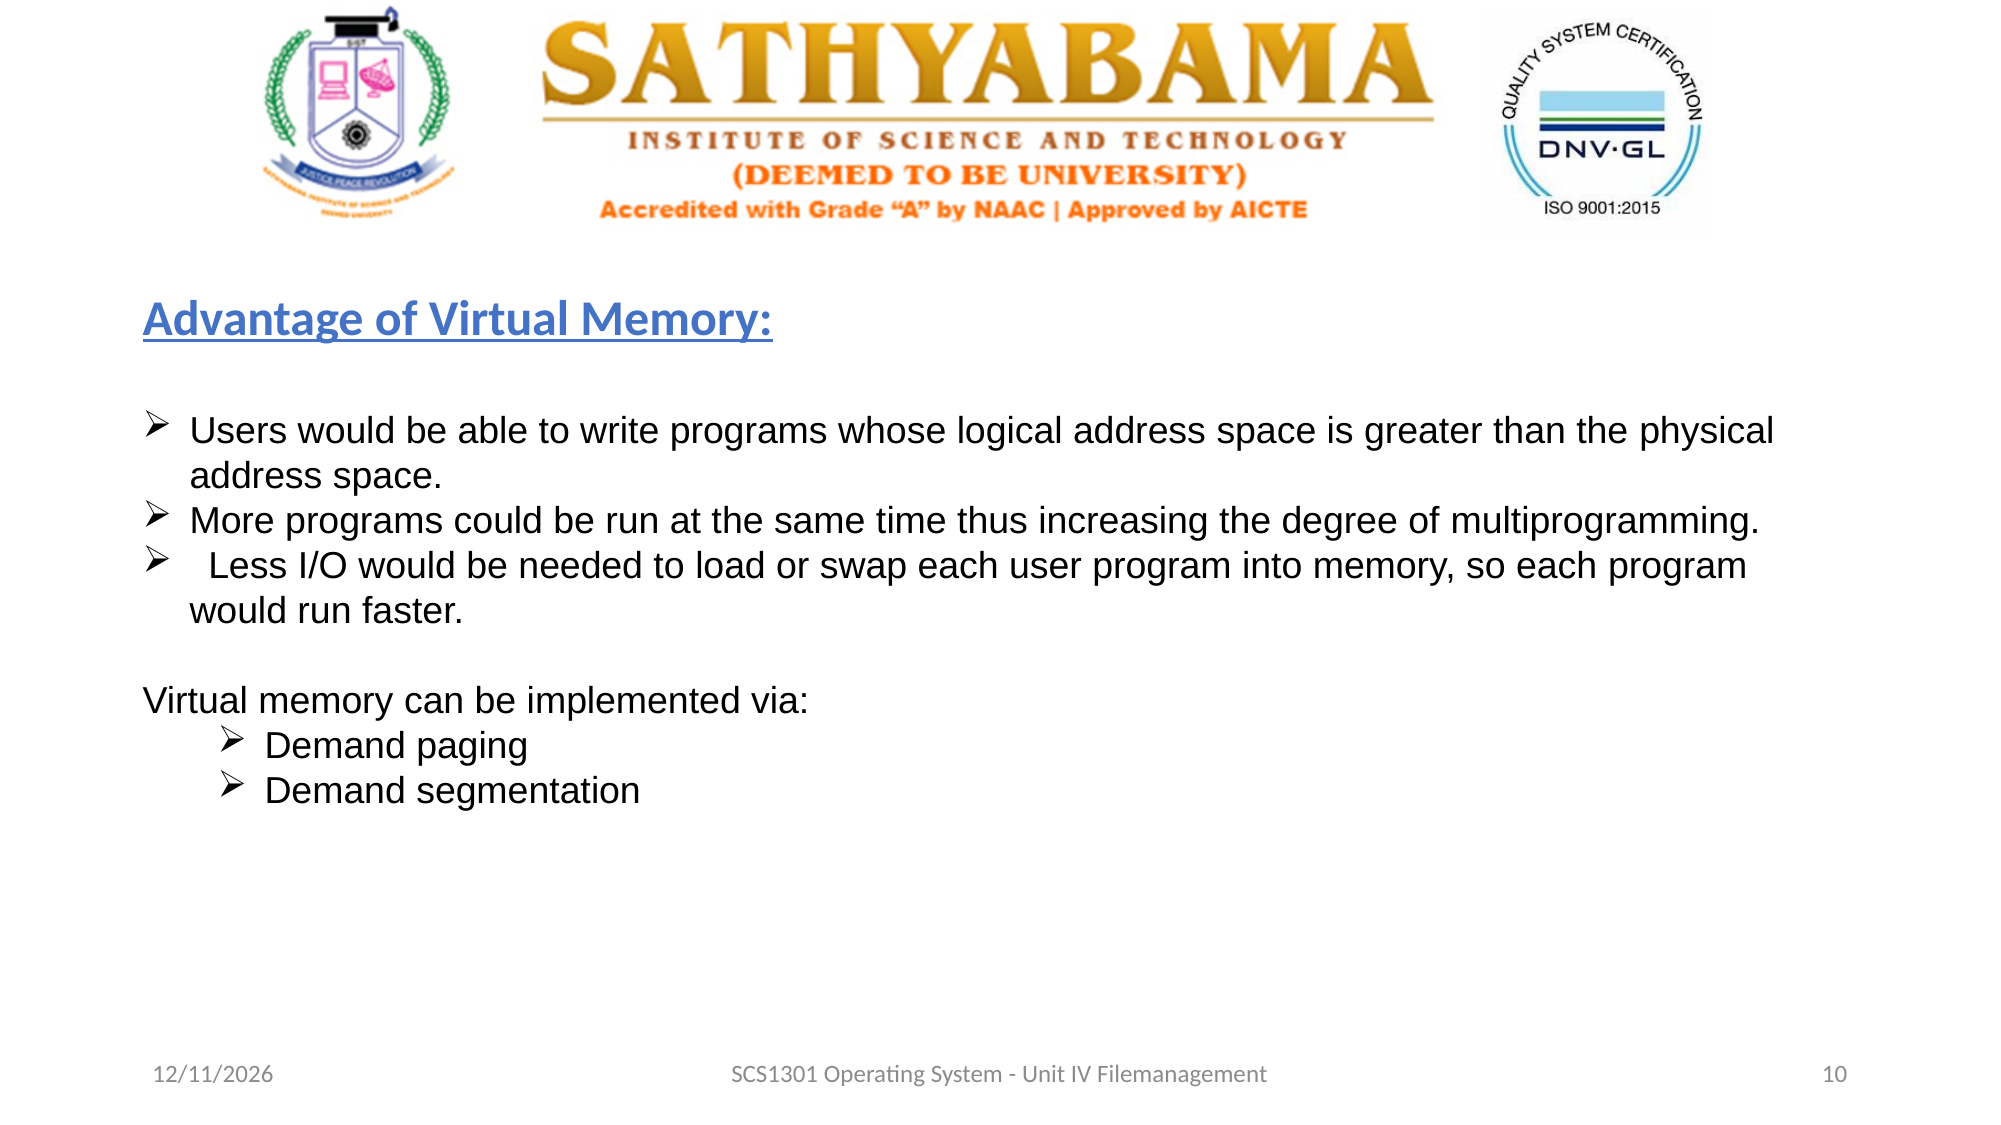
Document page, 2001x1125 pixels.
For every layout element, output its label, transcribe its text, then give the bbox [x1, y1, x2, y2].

slide_number 10 [1412, 1042, 1863, 1103]
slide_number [137, 1042, 588, 1103]
footer SCS1301 Operating System - Unit IV Filemanagement [662, 1042, 1338, 1103]
picture [1482, 8, 1711, 238]
picture [248, 3, 469, 227]
picture [529, 0, 1446, 230]
text_box Advantage of Virtual Memory: Users would be able to write programs whose logical address space is greater than the physical address space. More programs could be run at the same time thus increasing the degree of multiprogramming. Less I/O would be needed to load or swap each user program into memory, so each program would run faster. Virtual memory can be implemented via: Demand paging Demand segmentation [127, 278, 1863, 864]
